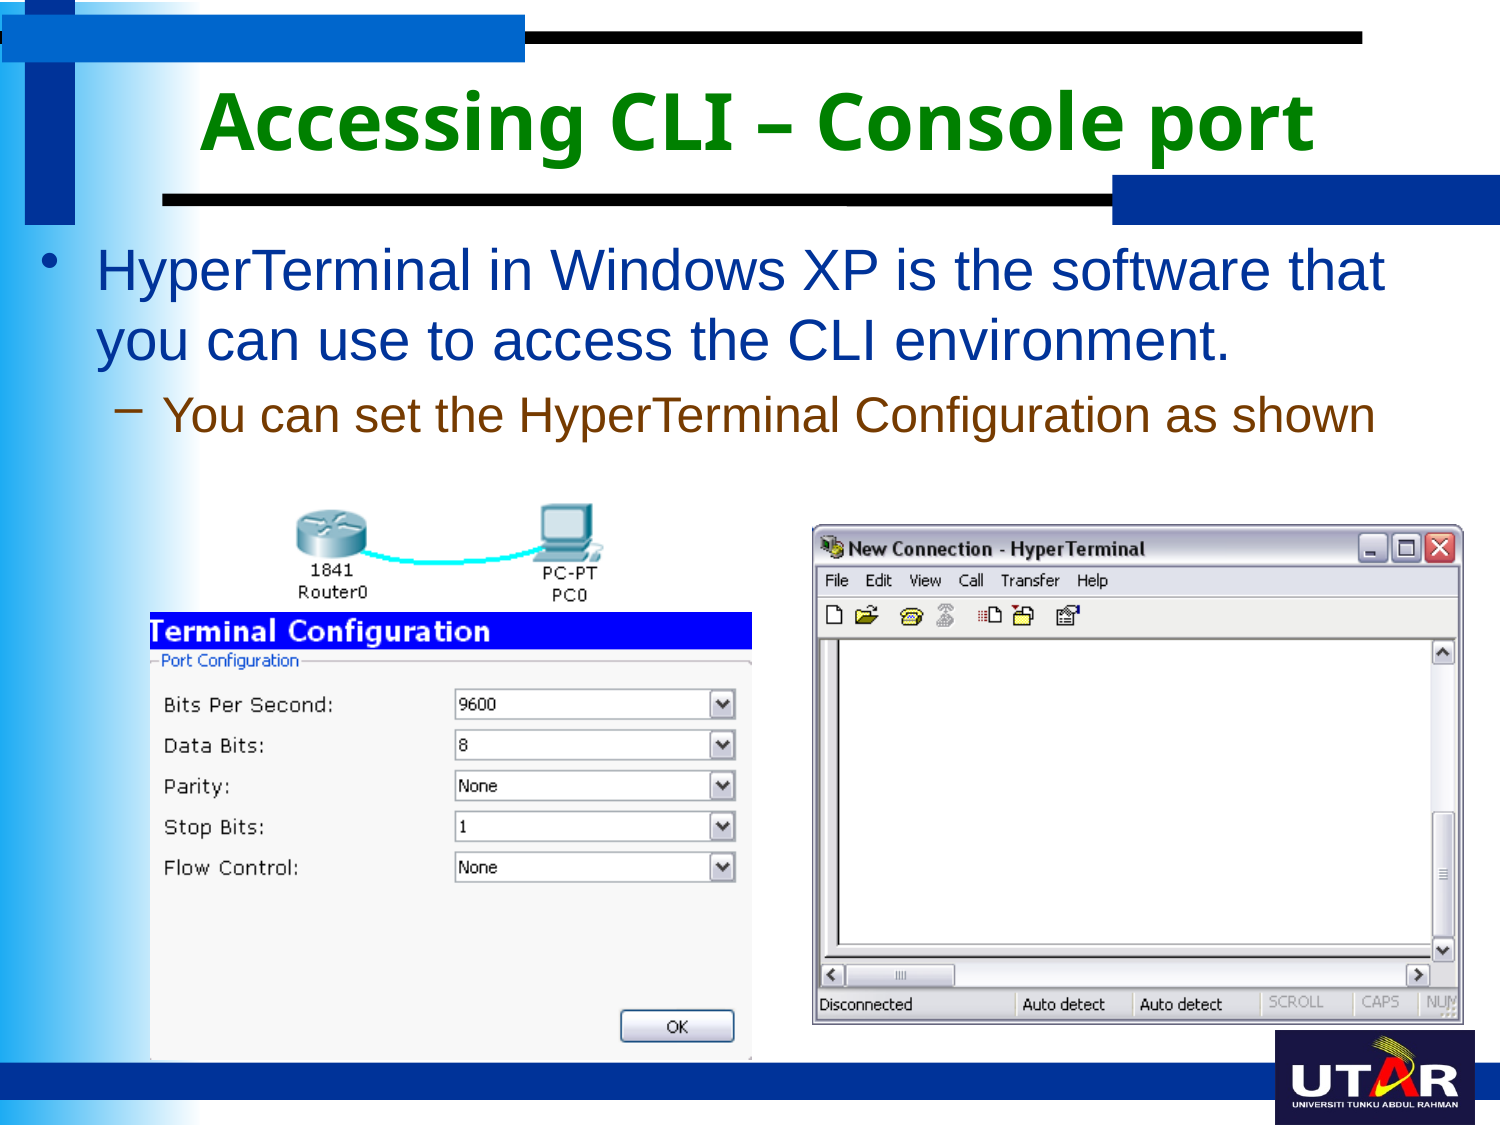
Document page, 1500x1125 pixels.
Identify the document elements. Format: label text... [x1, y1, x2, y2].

title Accessing CLI – Console port [74, 49, 1463, 188]
picture [812, 524, 1465, 1025]
picture [1275, 1030, 1475, 1125]
picture [149, 612, 752, 1060]
list HyperTerminal in Windows XP is the software that you can use to access the CLI environment. You can set the HyperTerminal Configuration as shown [24, 224, 1476, 463]
picture [287, 499, 610, 609]
